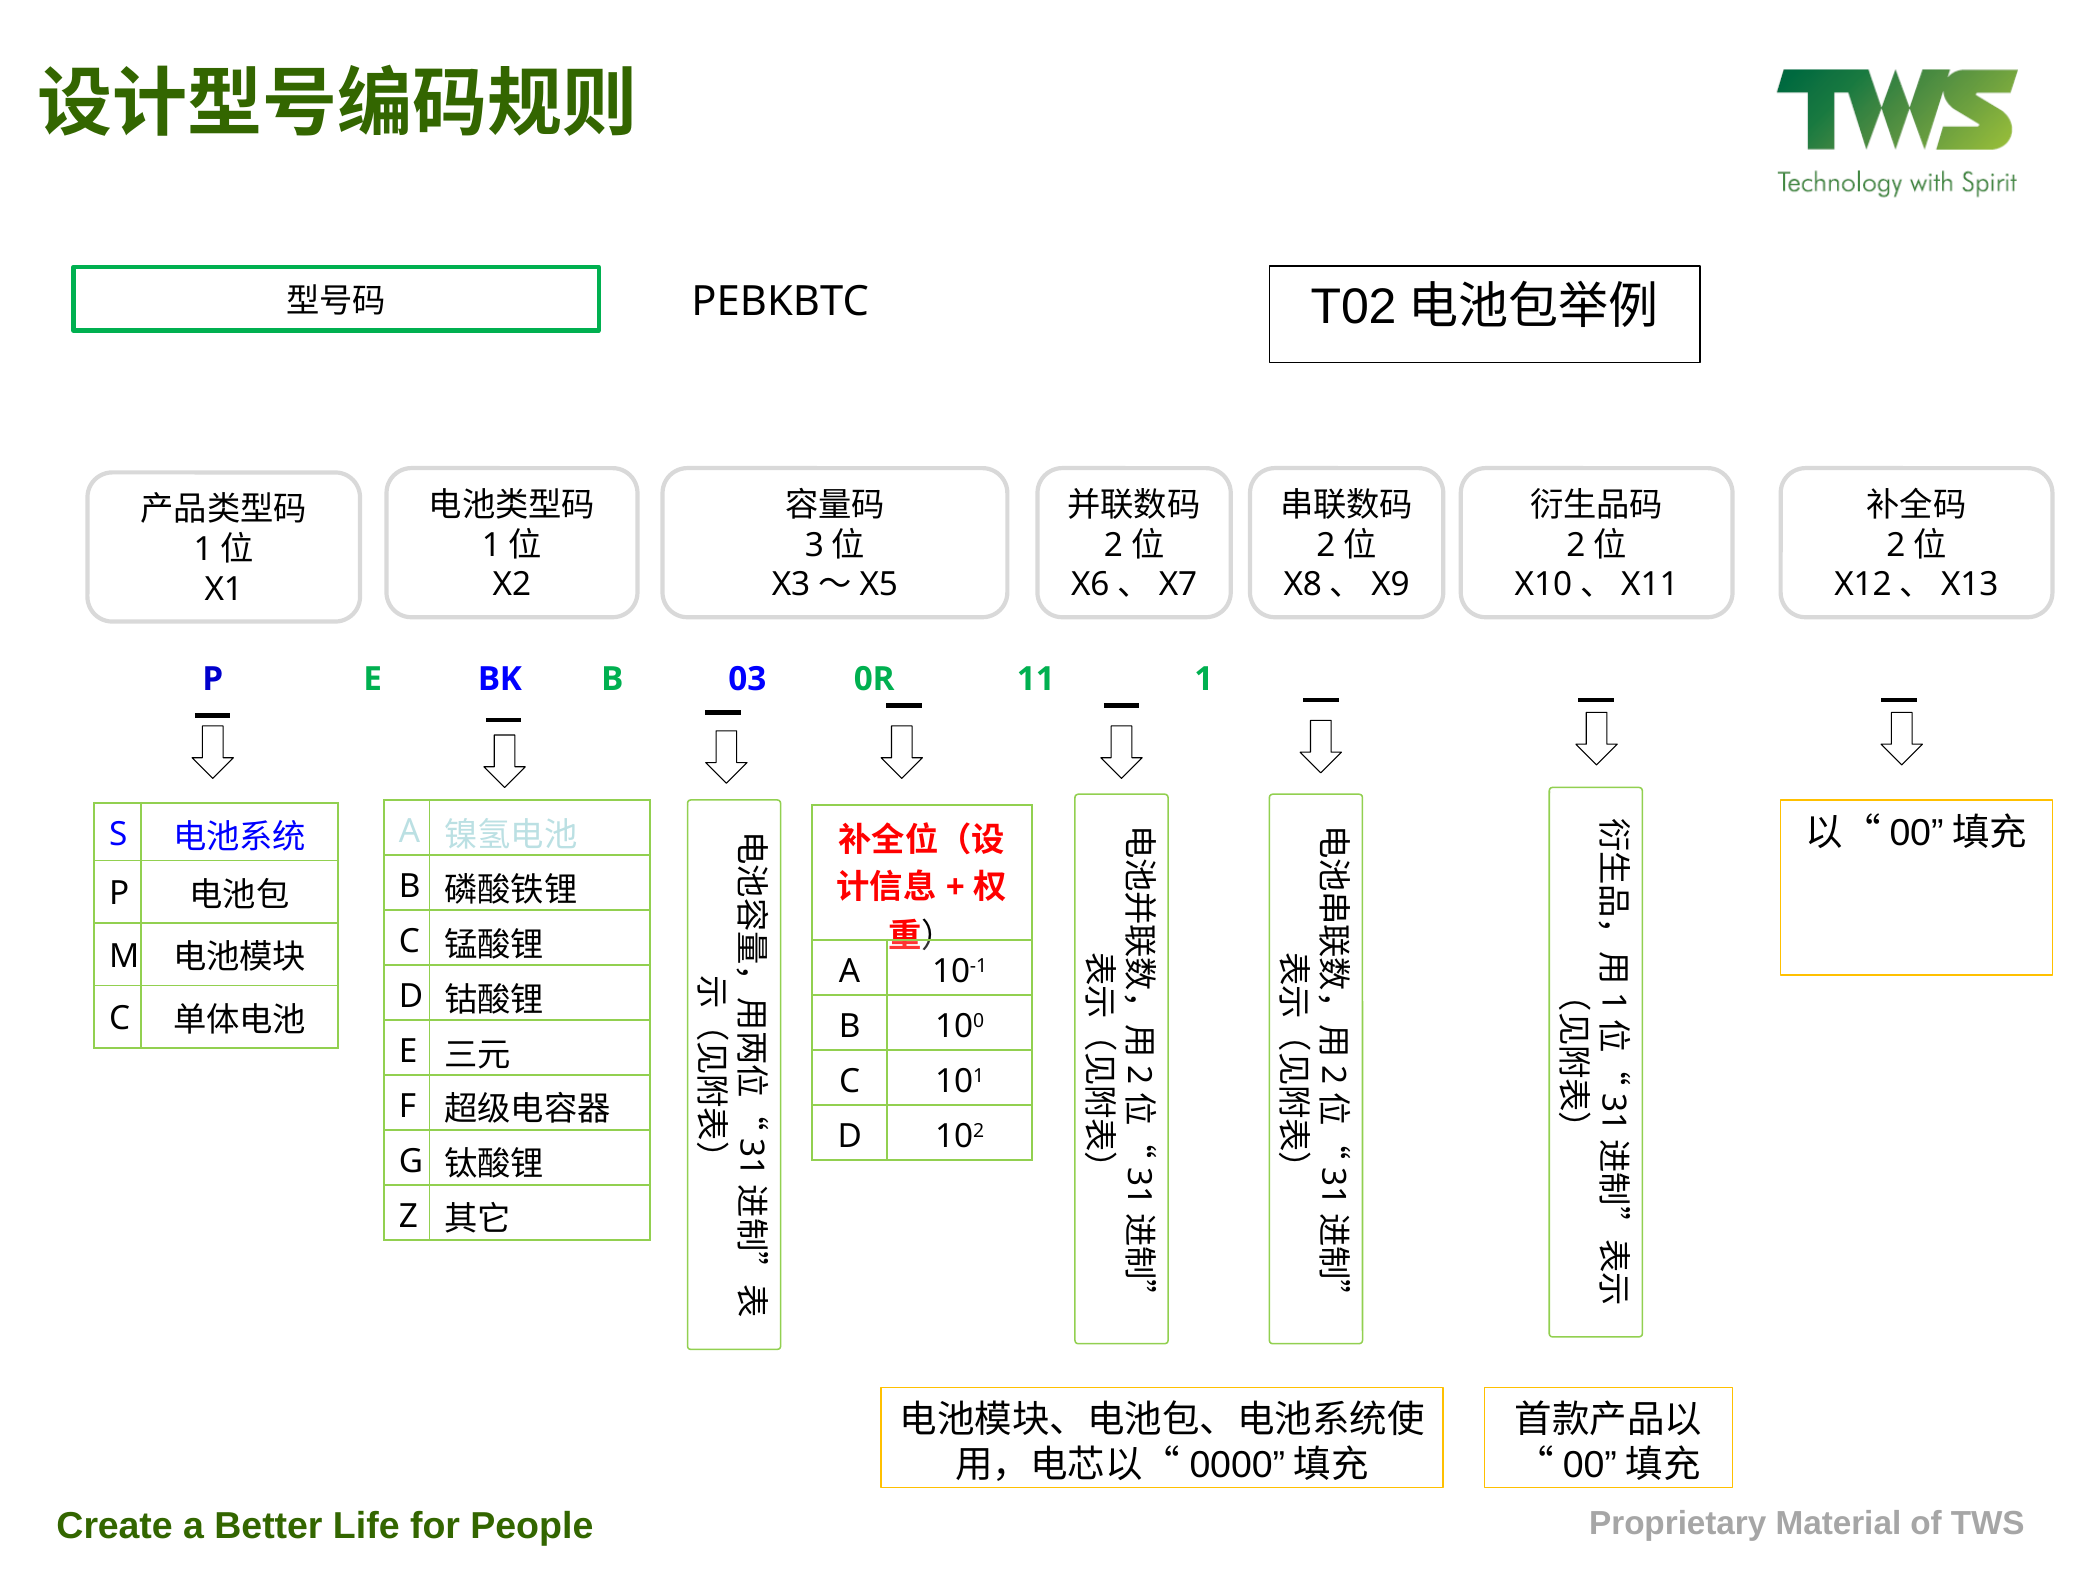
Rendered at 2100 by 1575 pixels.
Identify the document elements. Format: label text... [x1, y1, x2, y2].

text_box [481, 732, 528, 790]
text_box [1879, 710, 1925, 767]
table_header 镍氢电池 [430, 801, 649, 854]
table_cell D [813, 1106, 886, 1159]
text_box 串联数码 2位 X8、X9 [1247, 465, 1446, 620]
text_box 电池模块、电池包、电池系统使用，电芯以“0000”填充 [881, 1387, 1444, 1488]
table_cell A [813, 941, 886, 994]
text_box 容量码 3位 X3～X5 [660, 465, 1010, 620]
table_cell C [385, 911, 429, 964]
table_cell 10-1 [888, 941, 1031, 994]
text_box T02电池包举例 [1269, 265, 1700, 363]
table_cell C [813, 1051, 886, 1104]
text_box 首款产品以“00”填充 [1484, 1387, 1733, 1488]
table_cell C [95, 986, 140, 1047]
table_cell 磷酸铁锂 [430, 856, 649, 909]
text_box 电池容量，用两位“31进制”表示（见附表） [686, 799, 782, 1351]
table_cell 102 [888, 1106, 1031, 1159]
text_box 电池串联数，用2位“31进制”表示（见附表） [1268, 793, 1364, 1345]
table_cell 锰酸锂 [430, 911, 649, 964]
text_box 补全码 2位 X12、X13 [1778, 465, 2055, 620]
table_cell 钛酸锂 [430, 1131, 649, 1184]
text_box [1298, 718, 1344, 775]
text_box [1098, 723, 1145, 781]
table_cell B [813, 996, 886, 1049]
table_header A [385, 801, 429, 854]
table_header 电池系统 [142, 804, 337, 860]
table_cell E [385, 1021, 429, 1074]
text_box 设计型号编码规则 [22, 46, 1499, 152]
table_header S [95, 804, 140, 860]
table_cell 其它 [430, 1186, 649, 1239]
table_cell 单体电池 [142, 986, 337, 1047]
text_box [879, 723, 925, 781]
text_box [703, 728, 749, 786]
text_box [1574, 710, 1620, 767]
table_cell D [385, 966, 429, 1019]
table_cell M [95, 924, 140, 985]
table_cell 三元 [430, 1021, 649, 1074]
picture [1729, 58, 2044, 208]
text_box 电池并联数，用2位“31进制”表示（见附表） [1074, 793, 1169, 1345]
text_box PEBKBTC [676, 266, 1143, 331]
table_cell 钴酸锂 [430, 966, 649, 1019]
text_box 以“00”填充 [1780, 800, 2053, 975]
table_cell F [385, 1076, 429, 1129]
table_cell 电池模块 [142, 924, 337, 985]
text_box 并联数码 2位 X6、X7 [1035, 465, 1233, 620]
table_cell Z [385, 1186, 429, 1239]
text_box [190, 724, 236, 781]
table_cell 电池包 [142, 861, 337, 922]
text_box 电池类型码 1位 X2 [384, 465, 640, 620]
text_box 型号码 [71, 265, 601, 333]
text_box 产品类型码 1位 X1 [85, 470, 363, 624]
table_cell 100 [888, 996, 1031, 1049]
table_cell B [385, 856, 429, 909]
text_box P E BK B 03 0R 11 1 [187, 649, 1950, 705]
table_cell P [95, 861, 140, 922]
text_box 衍生品，用1位“31进制”表示（见附表） [1548, 786, 1644, 1338]
table_cell 101 [888, 1051, 1031, 1104]
text_box 衍生品码 2位 X10、X11 [1458, 465, 1735, 620]
table_cell 超级电容器 [430, 1076, 649, 1129]
table_header 补全位（设计信息+权重） [813, 806, 1031, 939]
table_cell G [385, 1131, 429, 1184]
